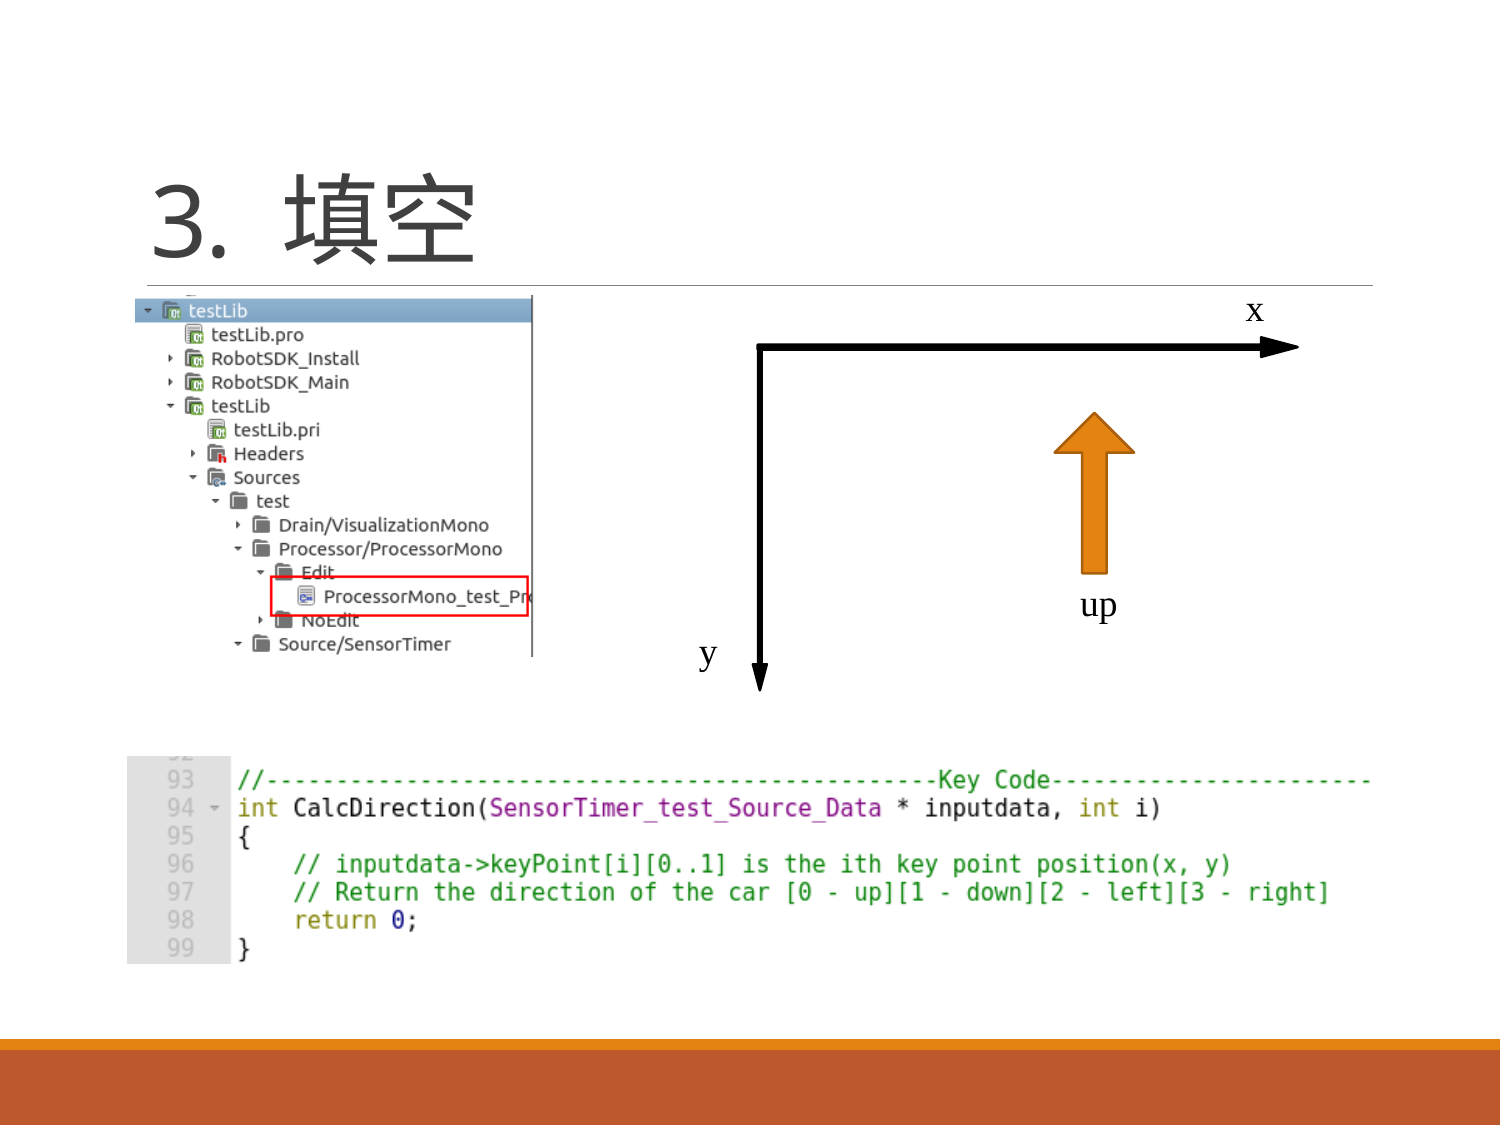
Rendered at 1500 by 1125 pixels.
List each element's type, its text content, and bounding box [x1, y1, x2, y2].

text_box [756, 337, 1299, 359]
text_box y [684, 619, 733, 680]
text_box x [1230, 276, 1280, 337]
title 3. 填空 [135, 47, 1373, 285]
text_box [1053, 411, 1136, 572]
text_box [751, 345, 769, 692]
picture [126, 755, 1374, 964]
text_box up [1065, 572, 1133, 632]
picture [134, 294, 535, 658]
